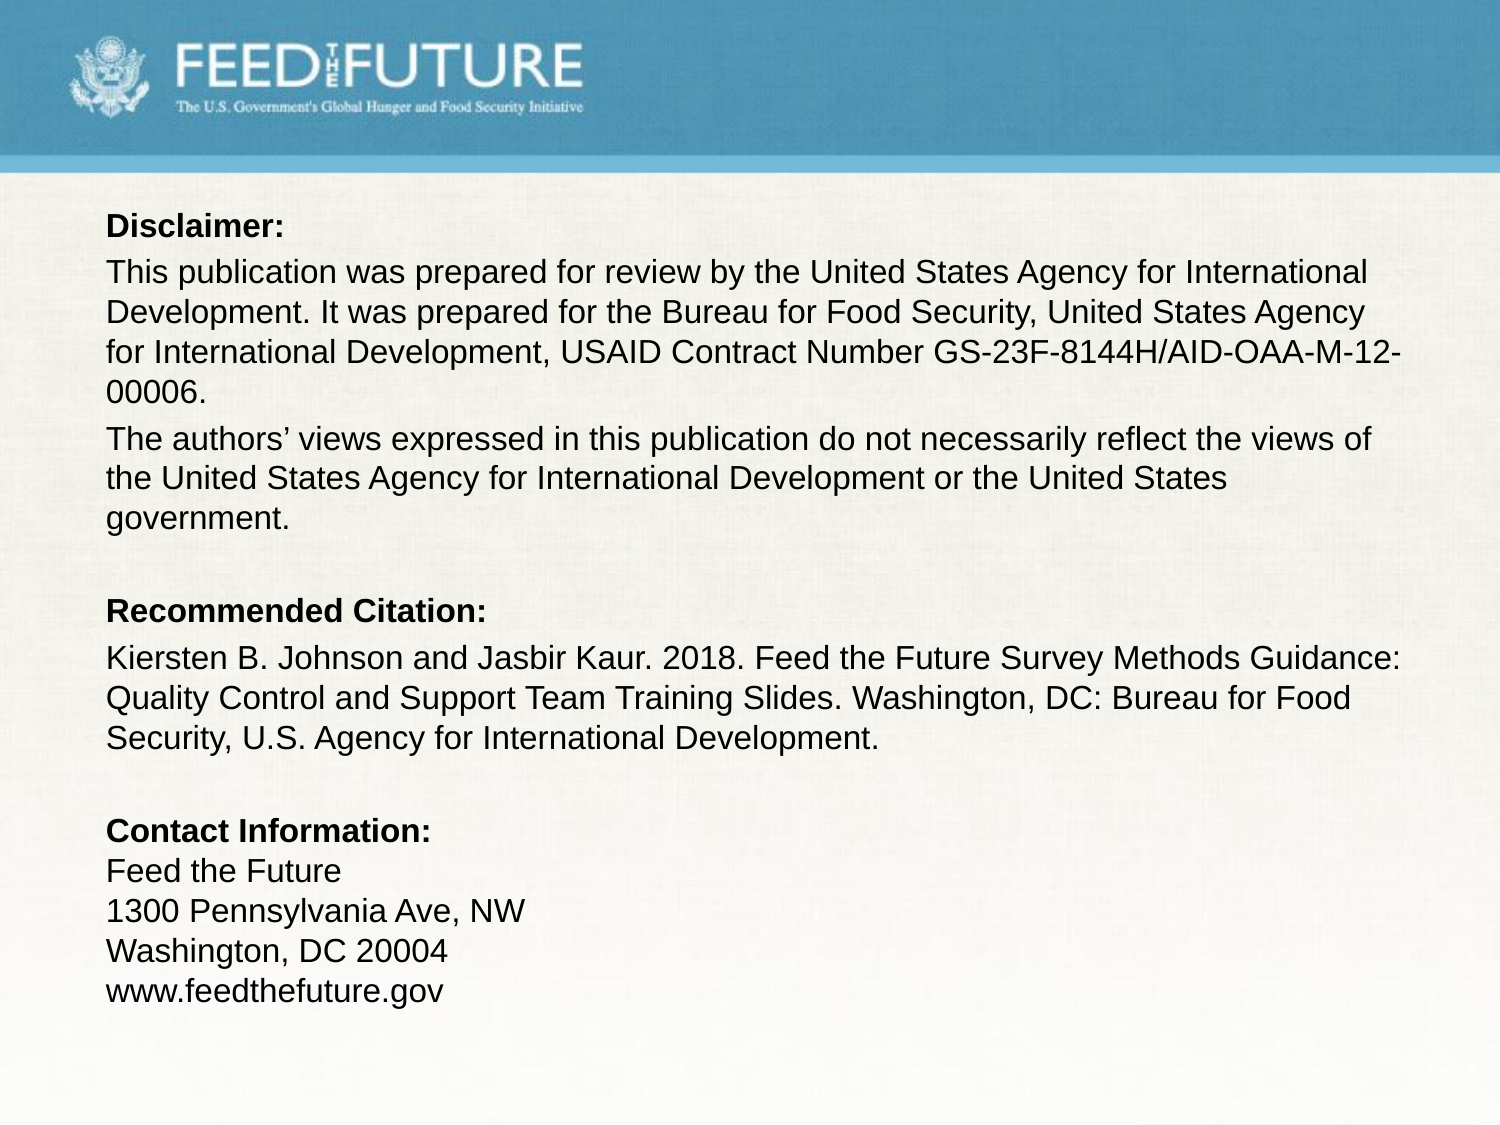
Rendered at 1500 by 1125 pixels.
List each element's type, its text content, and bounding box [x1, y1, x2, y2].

picture [0, 0, 1500, 1125]
list Disclaimer: This publication was prepared for review by the United States Agency for International Development. It was prepared for the Bureau for Food Security, United States Agency for International Development, USAID Contract Number GS-23F-8144H/AID-OAA-M-12-00006. The authors’ views expressed in this publication do not necessarily reflect the views of the United States Agency for International Development or the United States government. Recommended Citation: Kiersten B. Johnson and Jasbir Kaur. 2018. Feed the Future Survey Methods Guidance: Quality Control and Support Team Training Slides. Washington, DC: Bureau for Food Security, U.S. Agency for International Development. Contact Information: Feed the Future 1300 Pennsylvania Ave, NW Washington, DC 20004 www.feedthefuture.gov [91, 196, 1420, 737]
